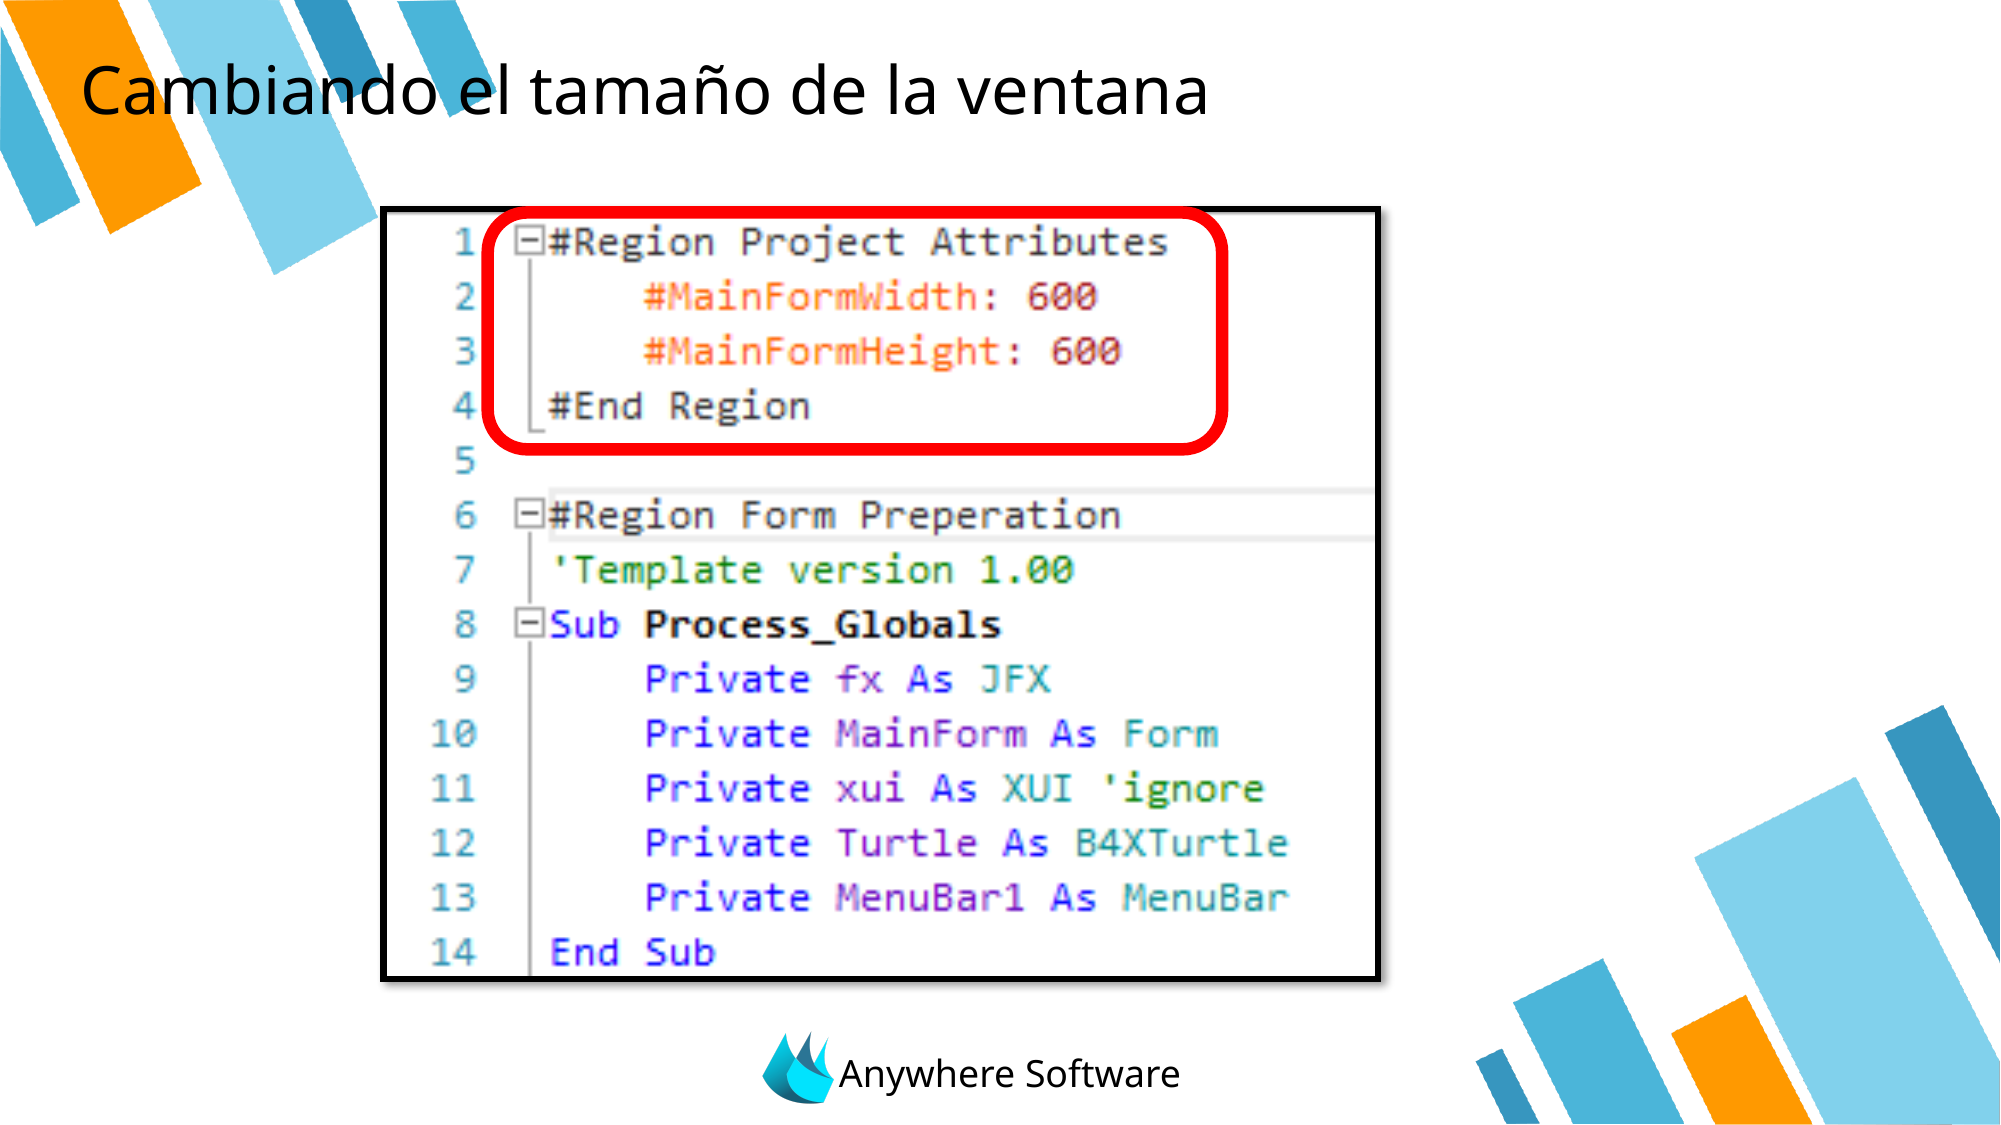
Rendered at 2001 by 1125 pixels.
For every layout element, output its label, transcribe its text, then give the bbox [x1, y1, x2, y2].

picture [0, 0, 2000, 1125]
title Cambiando el tamaño de la ventana [64, 22, 1863, 165]
